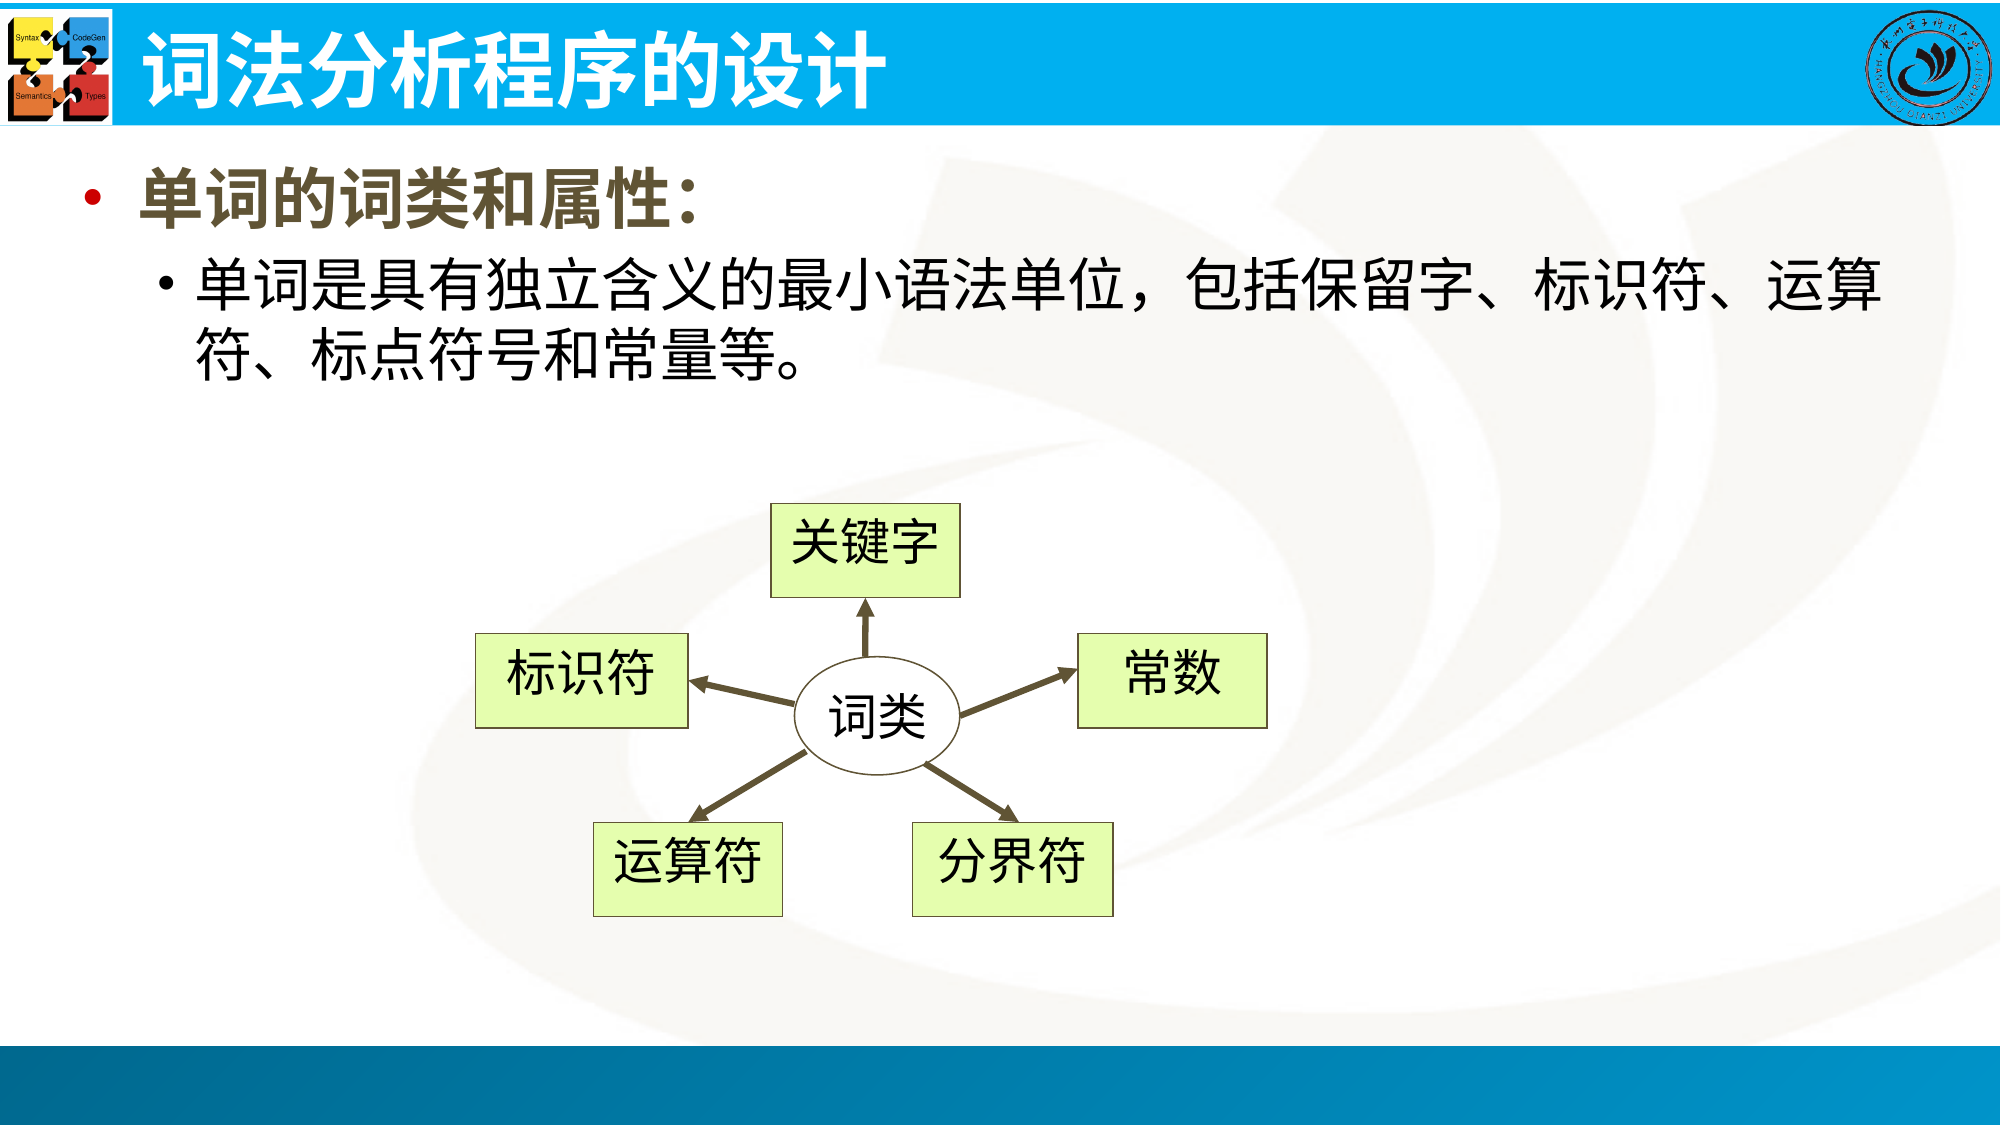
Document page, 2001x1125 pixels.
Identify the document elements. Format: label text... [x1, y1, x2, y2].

text_box 常数 [1077, 633, 1267, 728]
text_box 词类 [794, 656, 960, 775]
text_box 运算符 [593, 822, 783, 917]
text_box 分界符 [912, 822, 1114, 917]
list 单词的词类和属性： 单词是具有独立含义的最小语法单位，包括保留字、标识符、运算符、标点符号和常量等。 [66, 149, 1900, 1025]
text_box [688, 751, 807, 823]
text_box [959, 667, 1079, 716]
title 词法分析程序的设计 [125, 6, 1934, 126]
text_box 关键字 [770, 503, 960, 598]
text_box [688, 677, 795, 705]
text_box [859, 597, 872, 657]
text_box 标识符 [475, 633, 688, 728]
slide_number [761, 1042, 1196, 1118]
text_box [924, 763, 1019, 823]
